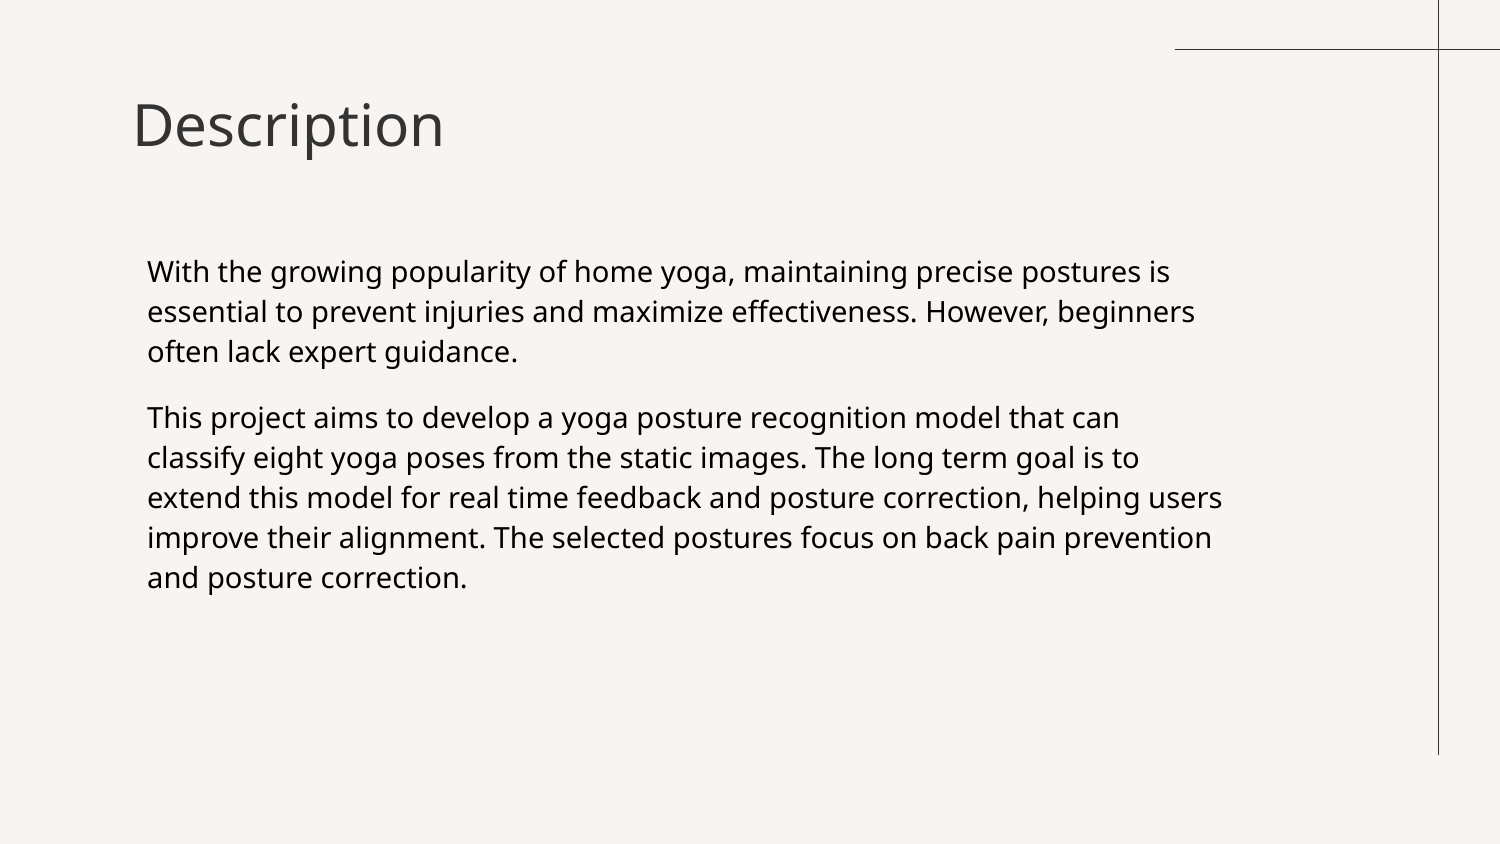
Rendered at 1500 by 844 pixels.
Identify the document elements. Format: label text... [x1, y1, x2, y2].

title Description [116, 72, 878, 167]
list With the growing popularity of home yoga, maintaining precise postures is essential to prevent injuries and maximize effectiveness. However, beginners often lack expert guidance. This project aims to develop a yoga posture recognition model that can classify eight yoga poses from the static images. The long term goal is to extend this model for real time feedback and posture correction, helping users improve their alignment. The selected postures focus on back pain prevention and posture correction. [132, 233, 1242, 681]
